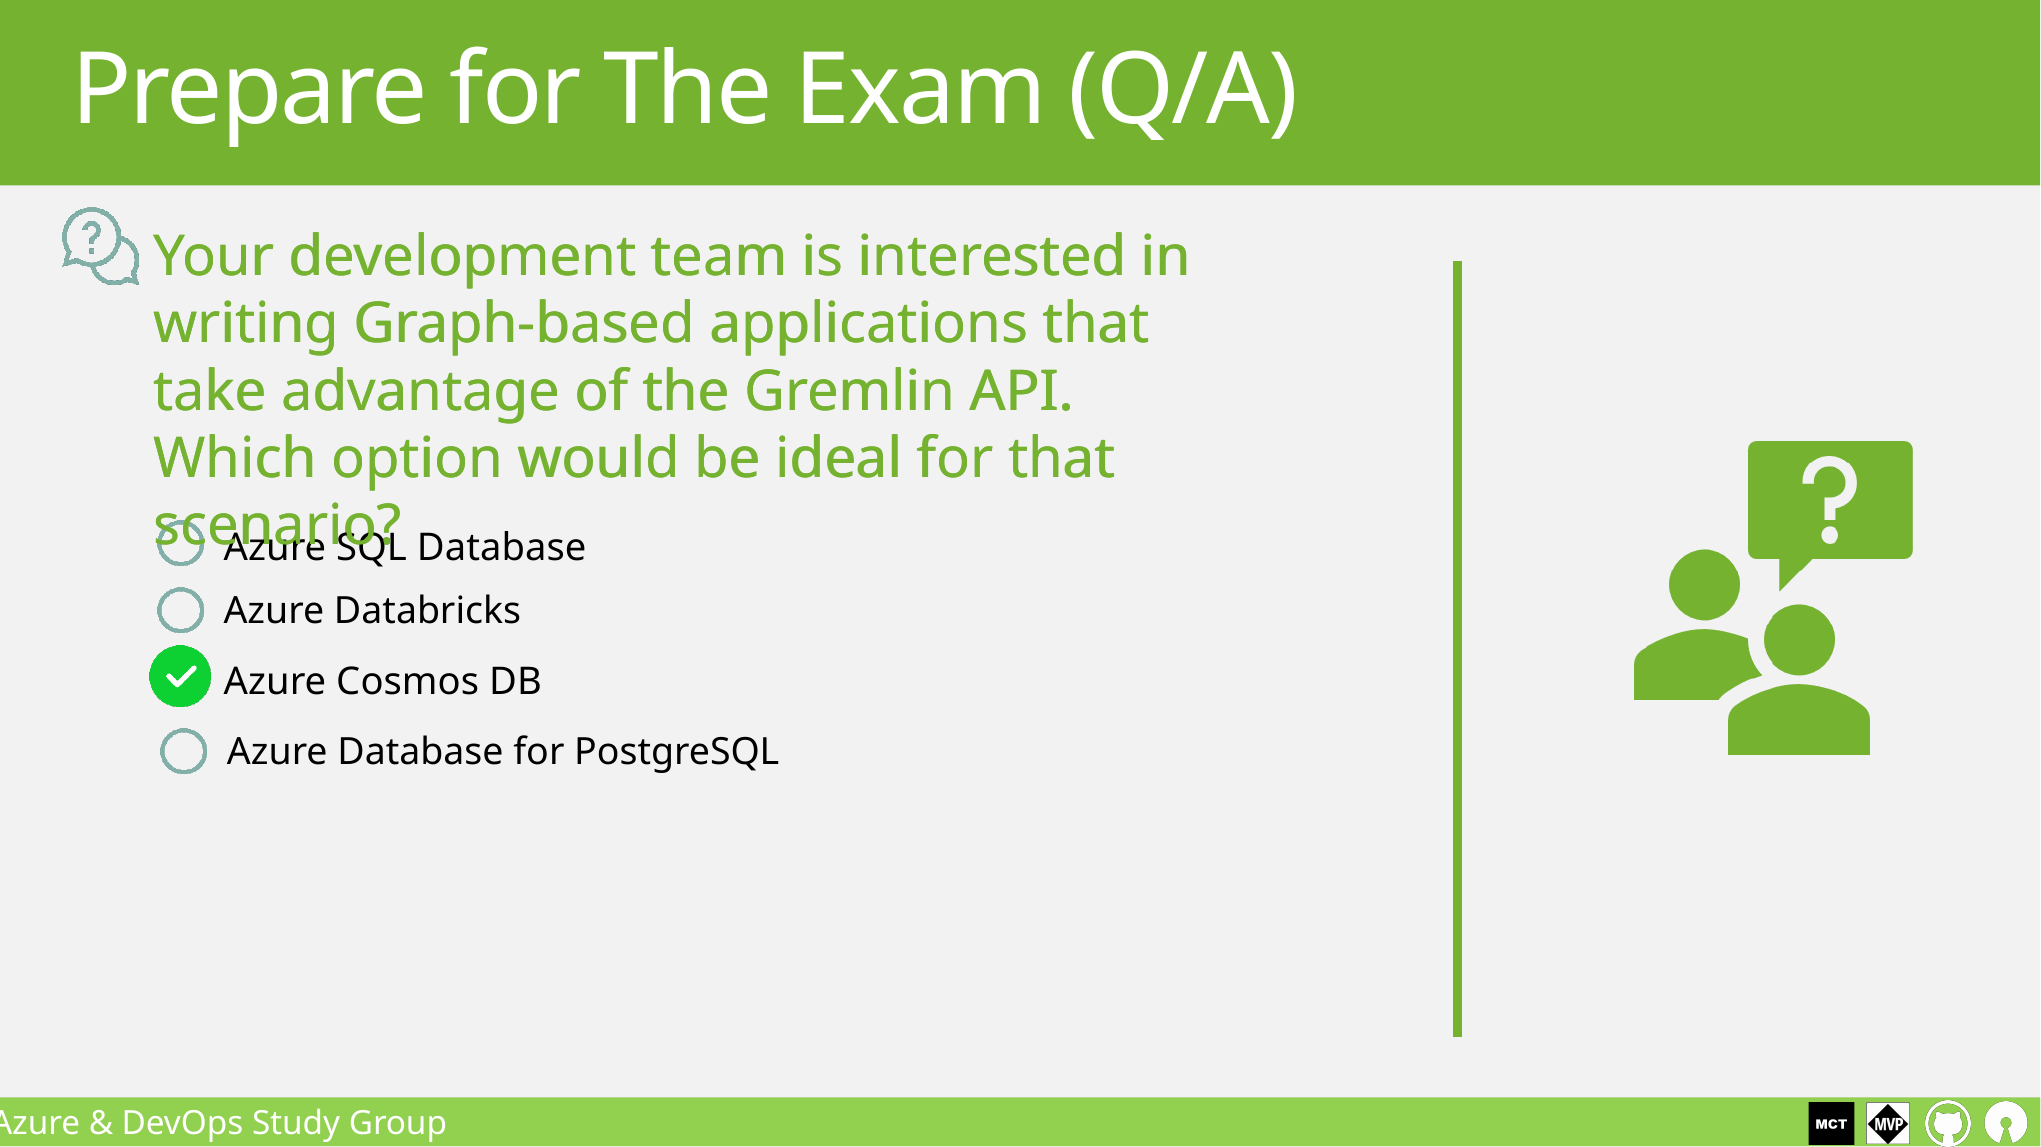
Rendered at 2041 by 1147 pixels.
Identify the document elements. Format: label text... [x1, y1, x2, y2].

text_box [157, 581, 1228, 645]
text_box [160, 722, 1231, 786]
text_box Prepare for The Exam (Q/A) [71, 23, 1752, 144]
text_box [62, 207, 1263, 285]
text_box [157, 648, 1228, 712]
picture [1584, 408, 1962, 786]
text_box Azure Databricks [208, 578, 1267, 639]
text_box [157, 514, 1228, 578]
picture [1866, 1102, 1910, 1144]
picture [1925, 1100, 1971, 1147]
picture [149, 645, 212, 707]
text_box Azure Database for PostgreSQL [212, 720, 1270, 780]
picture [1982, 1098, 2030, 1146]
